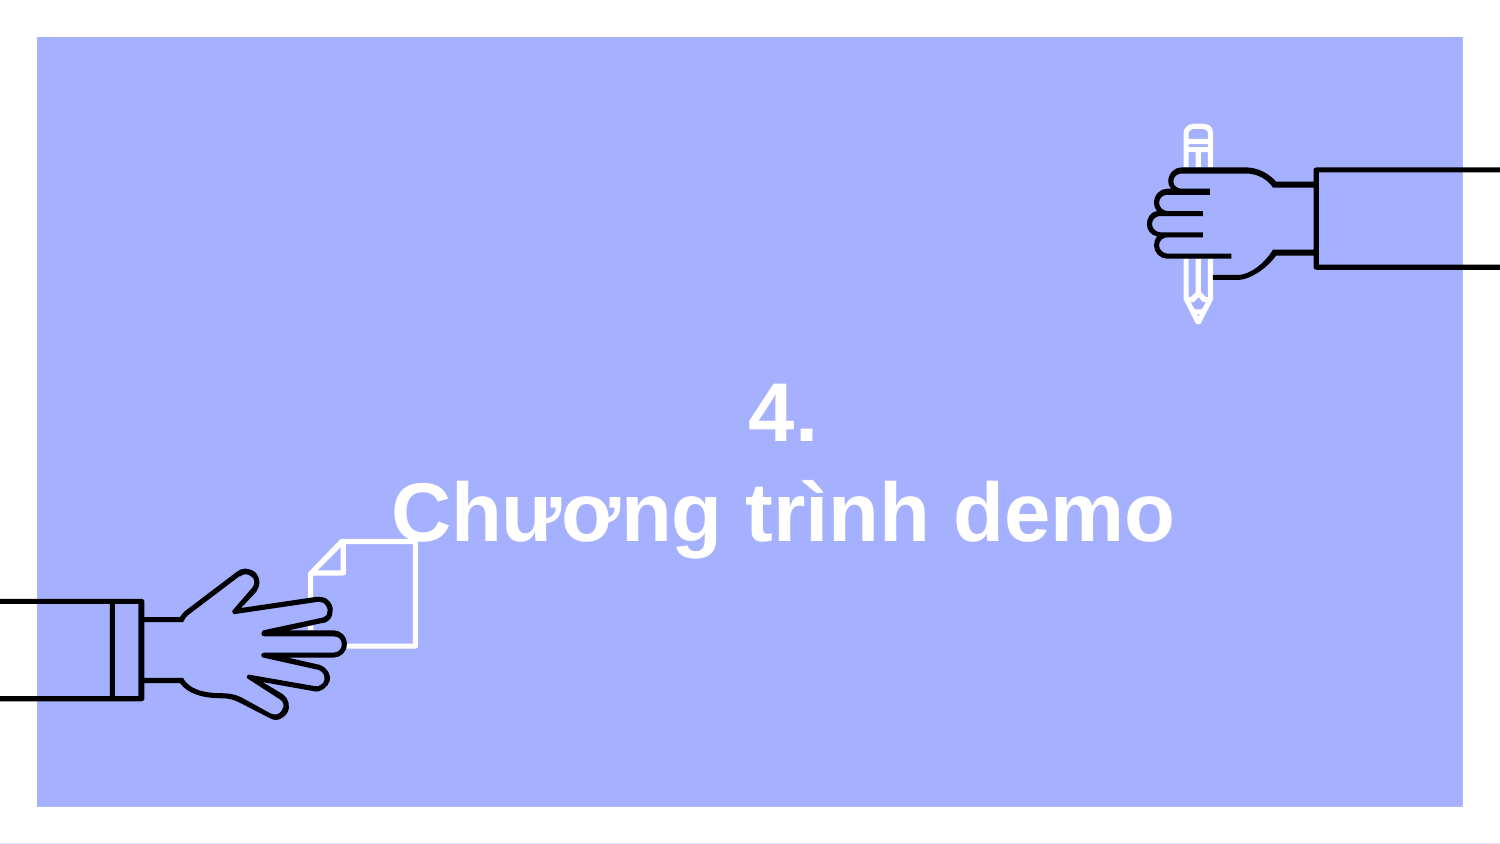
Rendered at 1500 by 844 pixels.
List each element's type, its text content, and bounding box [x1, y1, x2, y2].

title 4. Chương trình demo [367, 244, 1200, 573]
